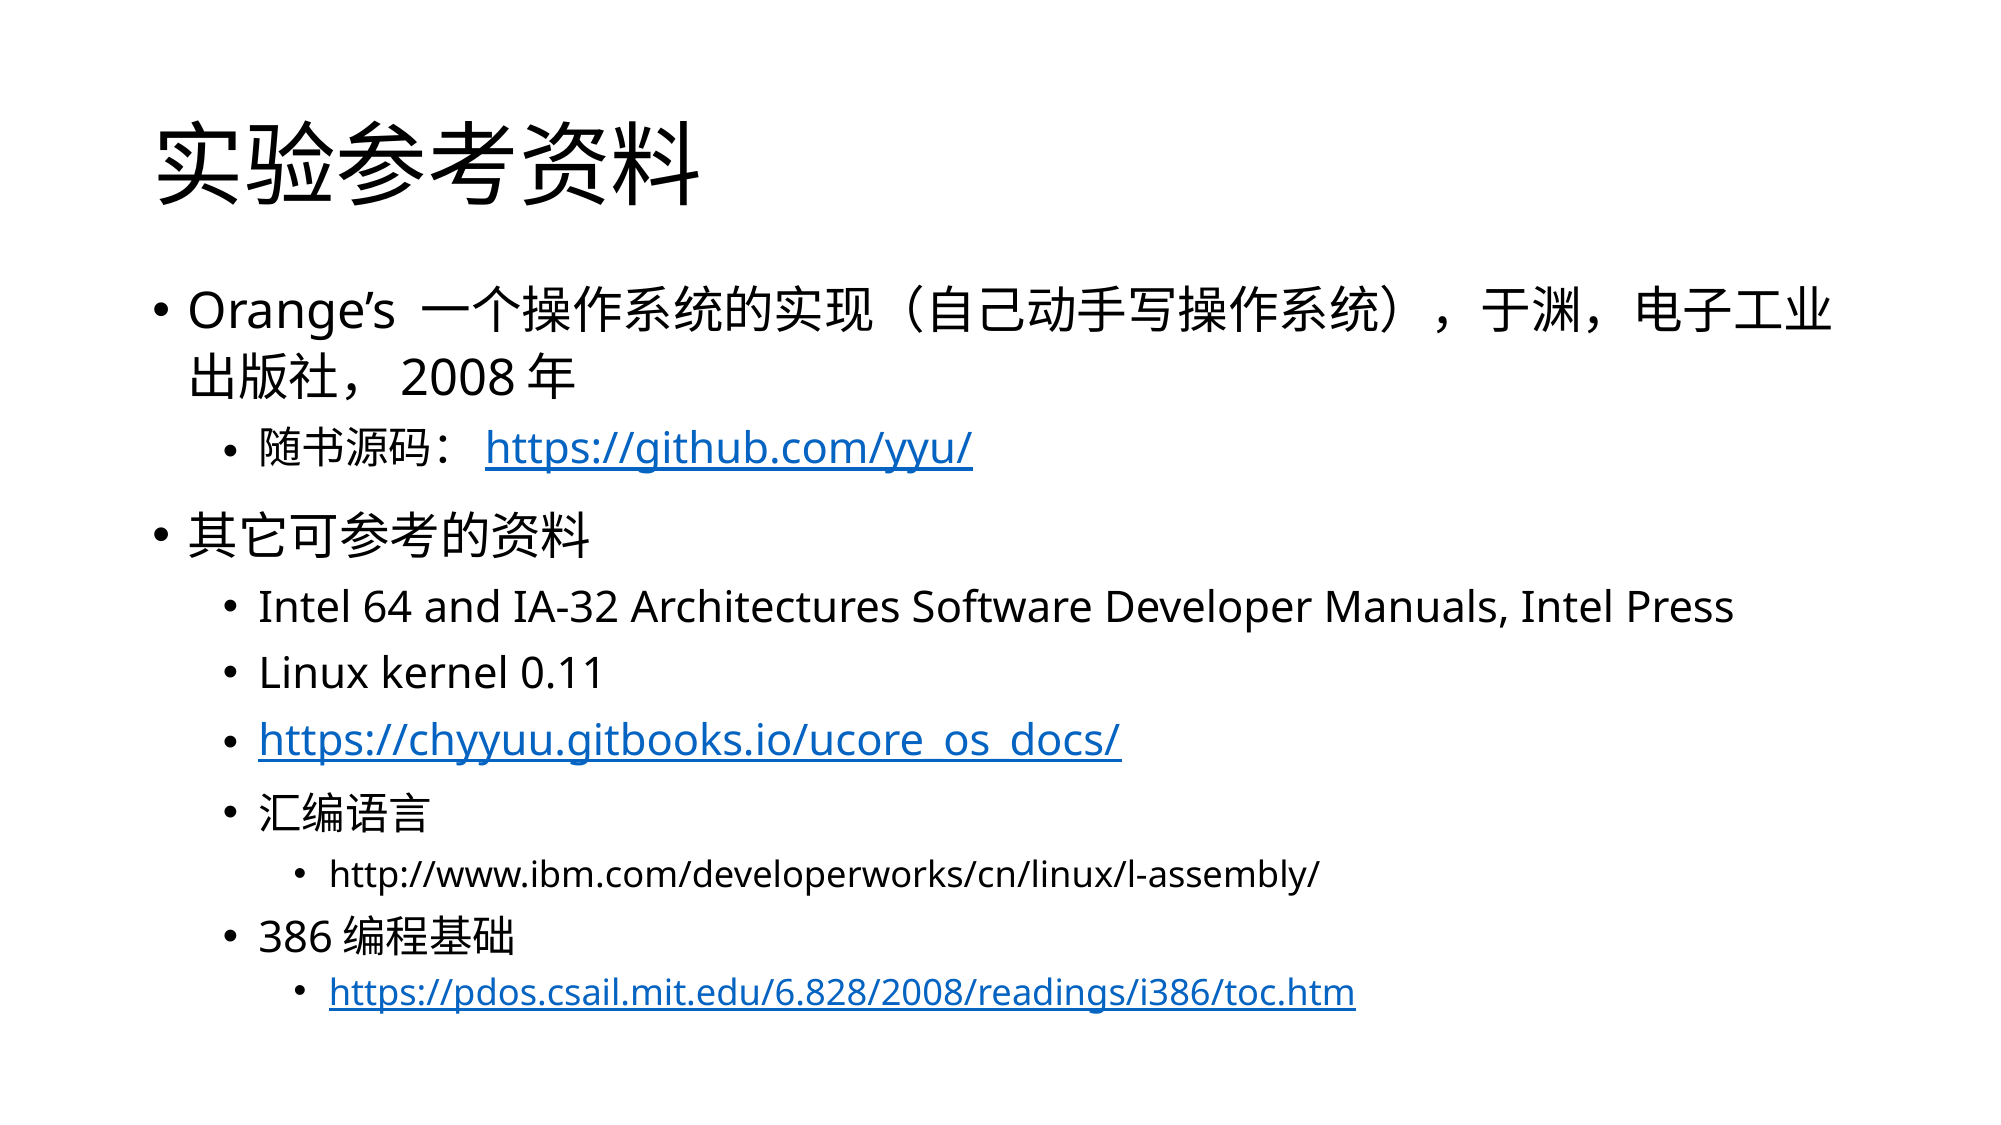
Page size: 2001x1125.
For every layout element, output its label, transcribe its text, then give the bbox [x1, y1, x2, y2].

list Orange’s 一个操作系统的实现（自己动手写操作系统），于渊，电子工业出版社，2008年 随书源码：https://github.com/yyu/ 其它可参考的资料 Intel 64 and IA-32 Architectures Software Developer Manuals, Intel Press Linux kernel 0.11 https://chyyuu.gitbooks.io/ucore_os_docs/ 汇编语言 http://www.ibm.com/developerworks/cn/linux/l-assembly/ 386编程基础 https://pdos.csail.mit.edu/6.828/2008/readings/i386/toc.htm [137, 264, 1863, 1031]
title 实验参考资料 [137, 59, 1863, 264]
